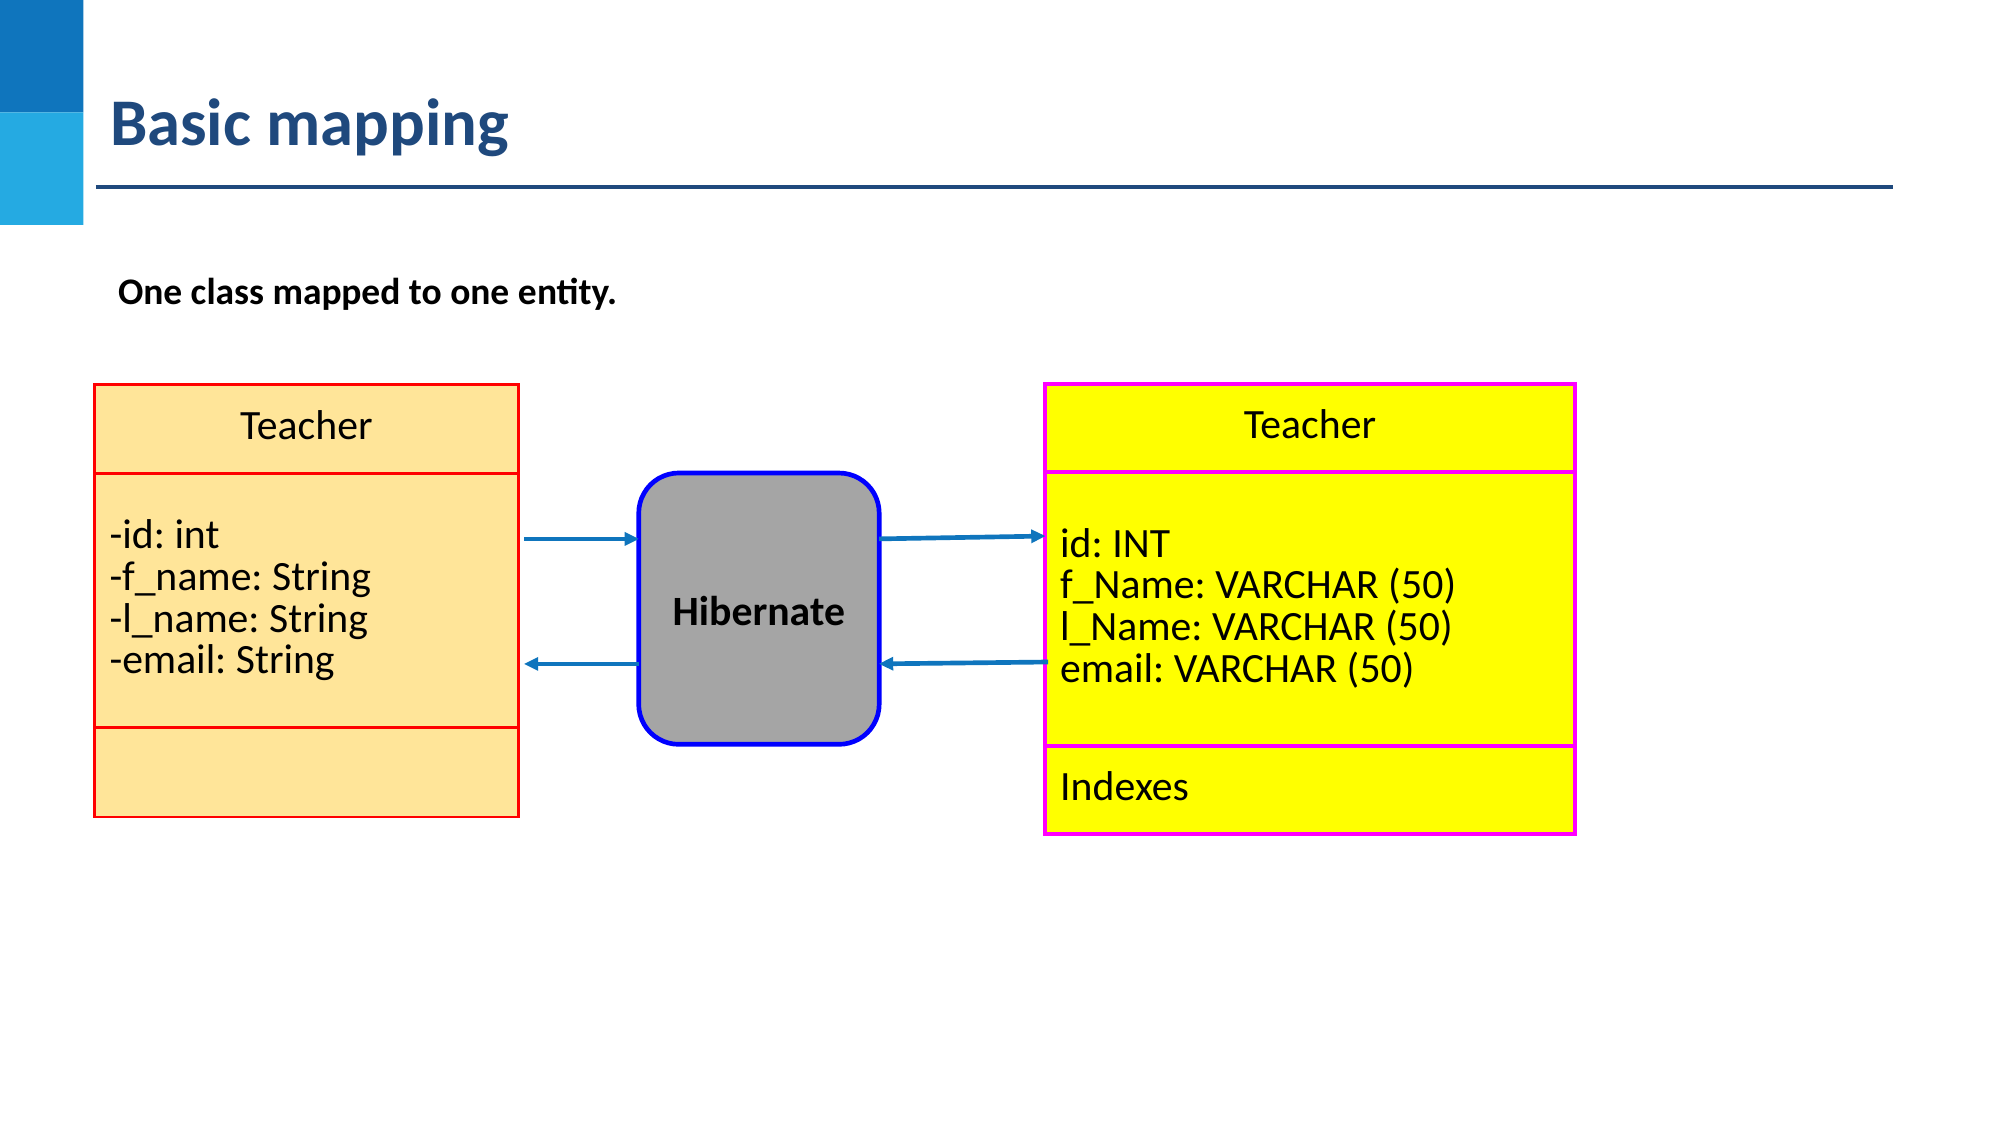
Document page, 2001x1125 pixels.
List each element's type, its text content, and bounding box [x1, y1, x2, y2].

table_cell id: INT f_Name: VARCHAR (50) l_Name: VARCHAR (50) email: VARCHAR (50) [1047, 474, 1573, 744]
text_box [878, 535, 1046, 540]
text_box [878, 661, 1049, 665]
table_header Teacher [96, 386, 517, 472]
table_cell Indexes [1047, 748, 1573, 832]
table_header Teacher [1047, 386, 1573, 470]
table_cell [96, 729, 517, 816]
table_cell -id: int -f_name: String -l_name: String -email: String [96, 475, 517, 726]
text_box Basic mapping [94, 71, 1778, 167]
text_box One class mapped to one entity. [94, 207, 2000, 417]
text_box Hibernate [638, 472, 880, 745]
